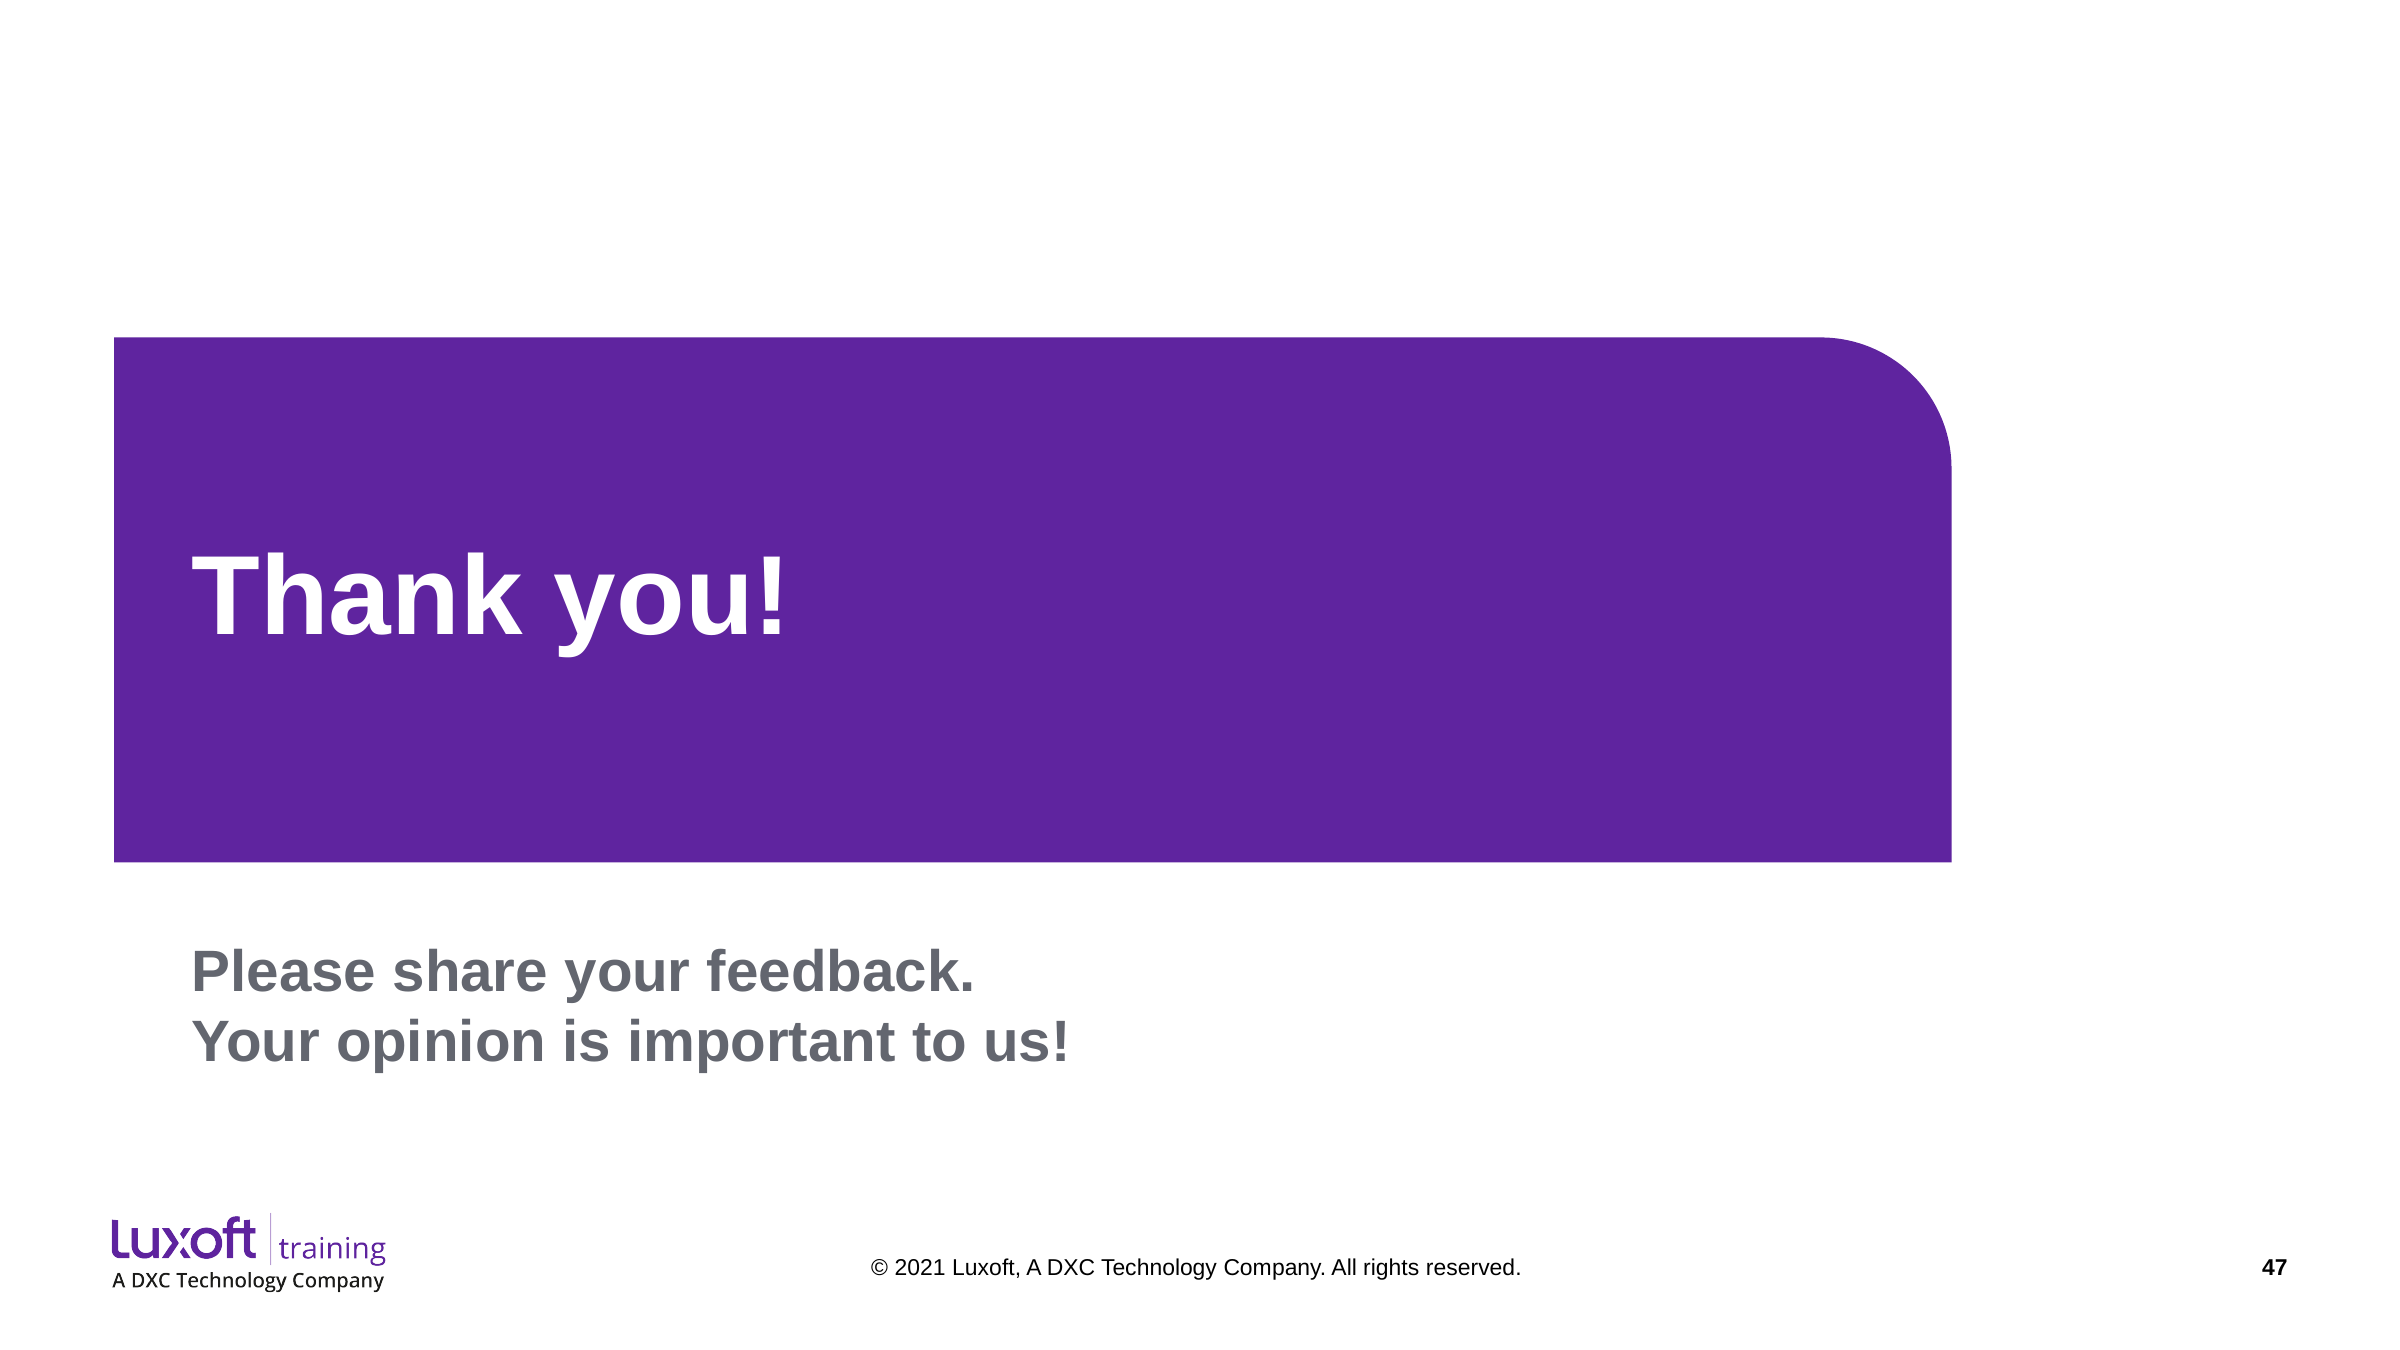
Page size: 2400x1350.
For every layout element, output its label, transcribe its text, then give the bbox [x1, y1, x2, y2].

picture [81, 1184, 418, 1323]
title Thank you! [191, 337, 1821, 863]
subtitle Please share your feedback. Your opinion is important to us! [191, 932, 1821, 1083]
